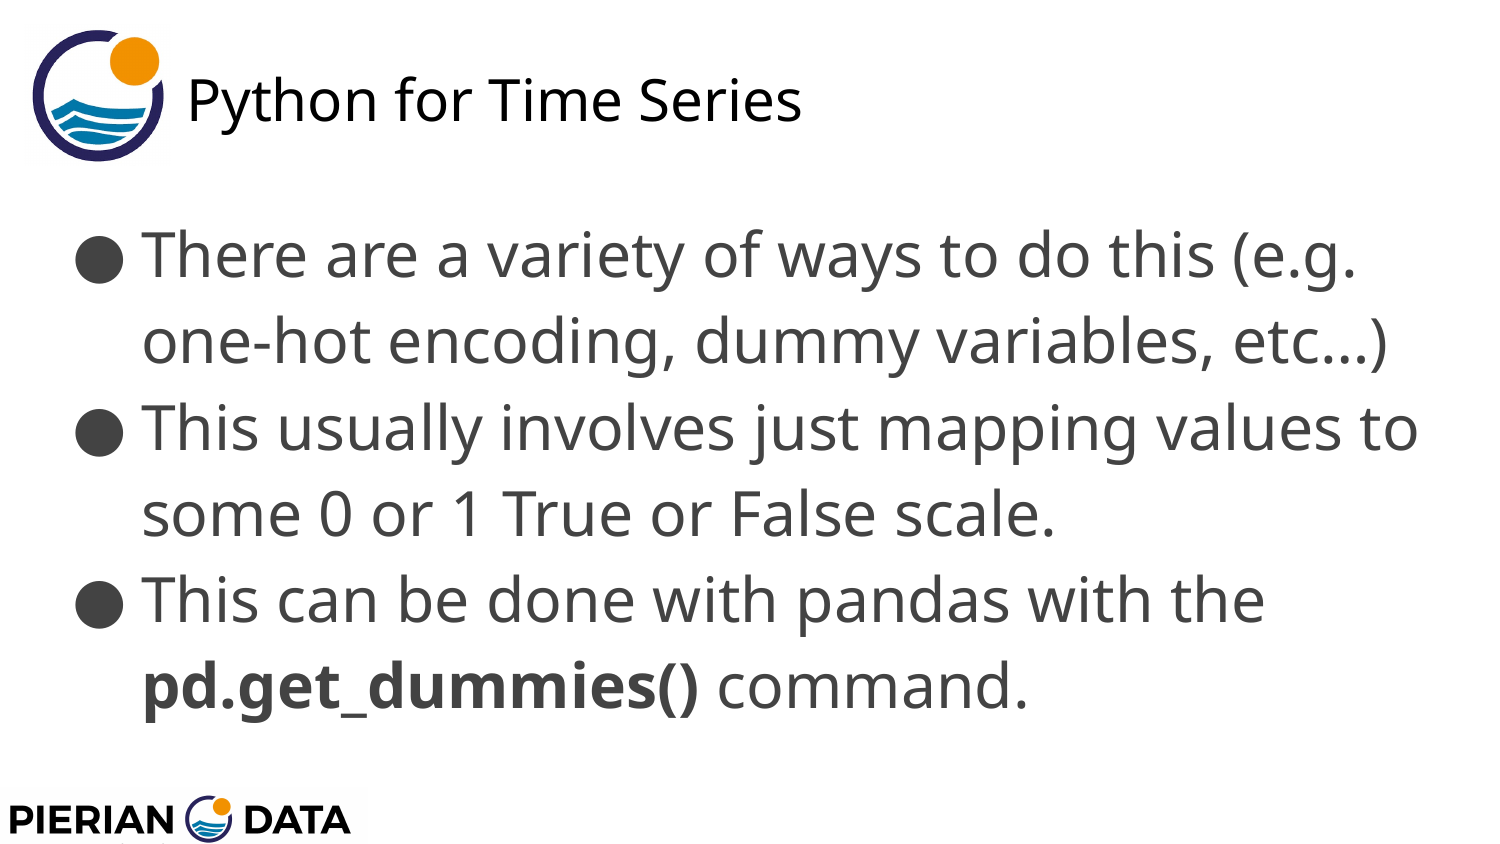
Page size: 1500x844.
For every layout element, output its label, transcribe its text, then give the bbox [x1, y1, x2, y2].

picture [0, 787, 368, 844]
title Python for Time Series [176, 48, 1449, 143]
list There are a variety of ways to do this (e.g. one-hot encoding, dummy variables, etc…) This usually involves just mapping values to some 0 or 1 True or False scale. This can be done with pandas with the pd.get_dummies() command. [51, 189, 1500, 750]
picture [24, 24, 172, 167]
